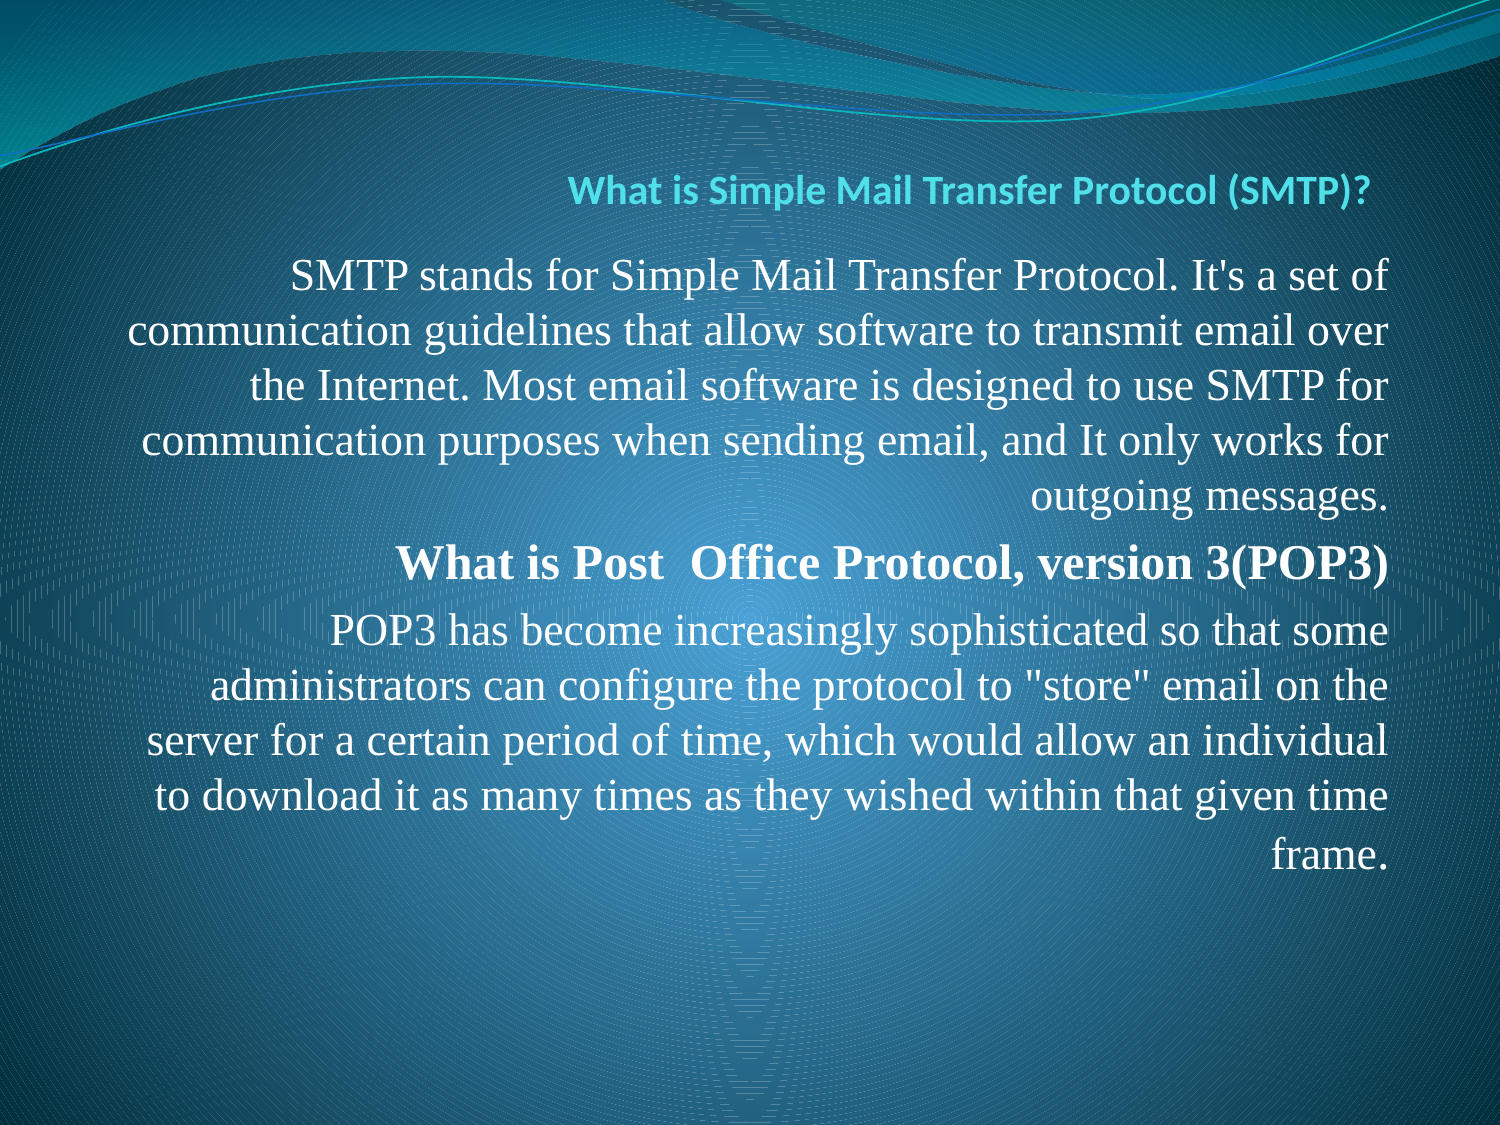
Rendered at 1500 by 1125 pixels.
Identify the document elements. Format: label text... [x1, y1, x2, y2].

subtitle SMTP stands for Simple Mail Transfer Protocol. It's a set of communication guidelines that allow software to transmit email over the Internet. Most email software is designed to use SMTP for communication purposes when sending email, and It only works for outgoing messages. What is Post Office Protocol, version 3(POP3) POP3 has become increasingly sophisticated so that some administrators can configure the protocol to "store" email on the server for a certain period of time, which would allow an individual to download it as many times as they wished within that given time frame. [125, 237, 1400, 988]
title What is Simple Mail Transfer Protocol (SMTP)? [99, 50, 1375, 213]
